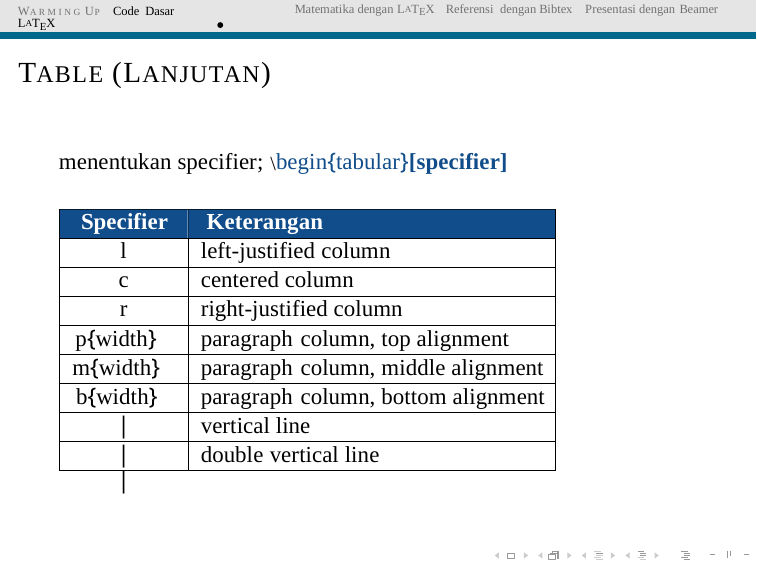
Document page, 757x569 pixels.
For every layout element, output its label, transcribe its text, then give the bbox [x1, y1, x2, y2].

text_box double vertical line [188, 441, 556, 471]
text_box Keterangan [188, 209, 556, 238]
text_box paragraph column, bottom alignment [188, 383, 556, 412]
text_box | [59, 412, 188, 441]
text_box [550, 552, 558, 560]
text_box [610, 552, 616, 559]
text_box m{width} [59, 354, 188, 383]
text_box Specifier [59, 209, 188, 238]
text_box TABLE (LANJUTAN) [16, 56, 287, 91]
text_box vertical line [188, 412, 556, 441]
text_box right-justified column [188, 296, 556, 325]
text_box centered column [188, 267, 556, 296]
text_box r [59, 296, 188, 325]
text_box WA R M I N G UP Code Dasar LATEX [15, 3, 210, 23]
text_box c [59, 267, 188, 296]
text_box menentukan specifier; \begin{tabular}[specifier] [56, 151, 584, 186]
text_box [217, 22, 224, 29]
text_box left-justified column [188, 238, 556, 267]
text_box [0, 0, 756, 33]
text_box || [59, 441, 188, 471]
text_box paragraph column, middle alignment [188, 354, 556, 383]
text_box b{width} [59, 383, 188, 412]
text_box [523, 552, 529, 559]
text_box paragraph column, top alignment [188, 325, 556, 354]
text_box l [59, 238, 188, 267]
text_box Matematika dengan LATEX Referensi dengan Bibtex Presentasi dengan Beamer [292, 3, 743, 23]
text_box p{width} [59, 325, 188, 354]
